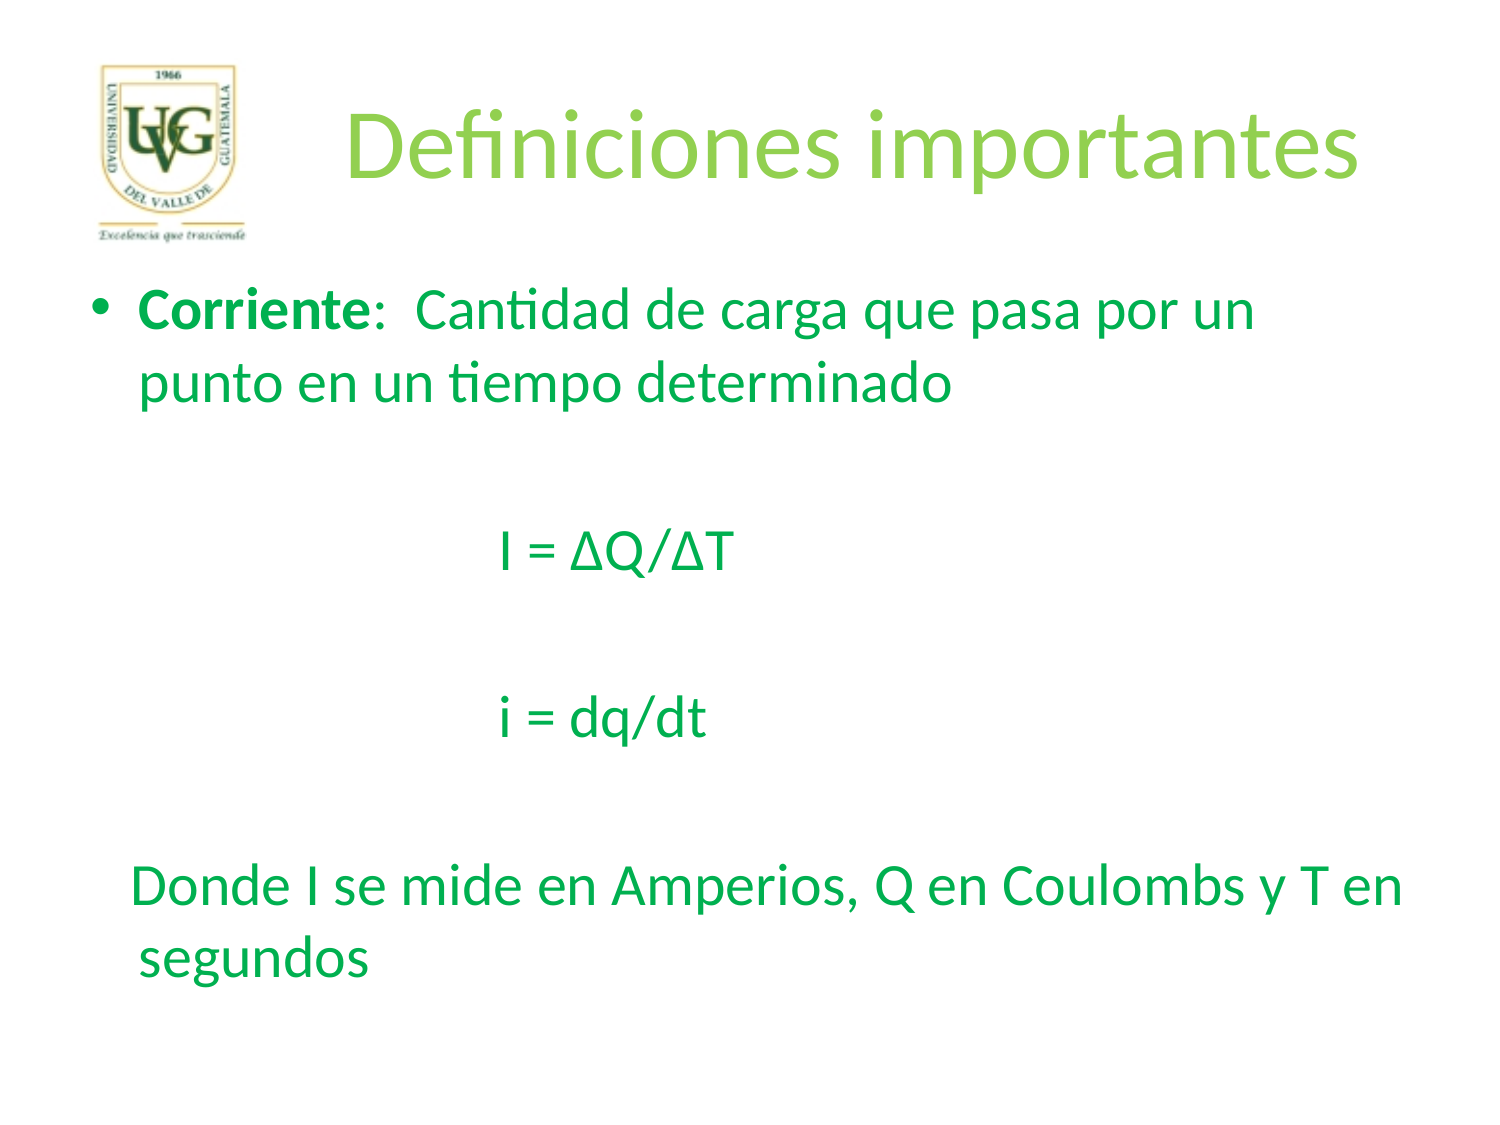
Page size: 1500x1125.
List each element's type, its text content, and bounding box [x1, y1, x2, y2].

picture [93, 58, 247, 246]
list Corriente: Cantidad de carga que pasa por un punto en un tiempo determinado I = ∆Q/∆T i = dq/dt Donde I se mide en Amperios, Q en Coulombs y T en segundos [75, 262, 1425, 1005]
title Definiciones importantes [281, 45, 1425, 233]
